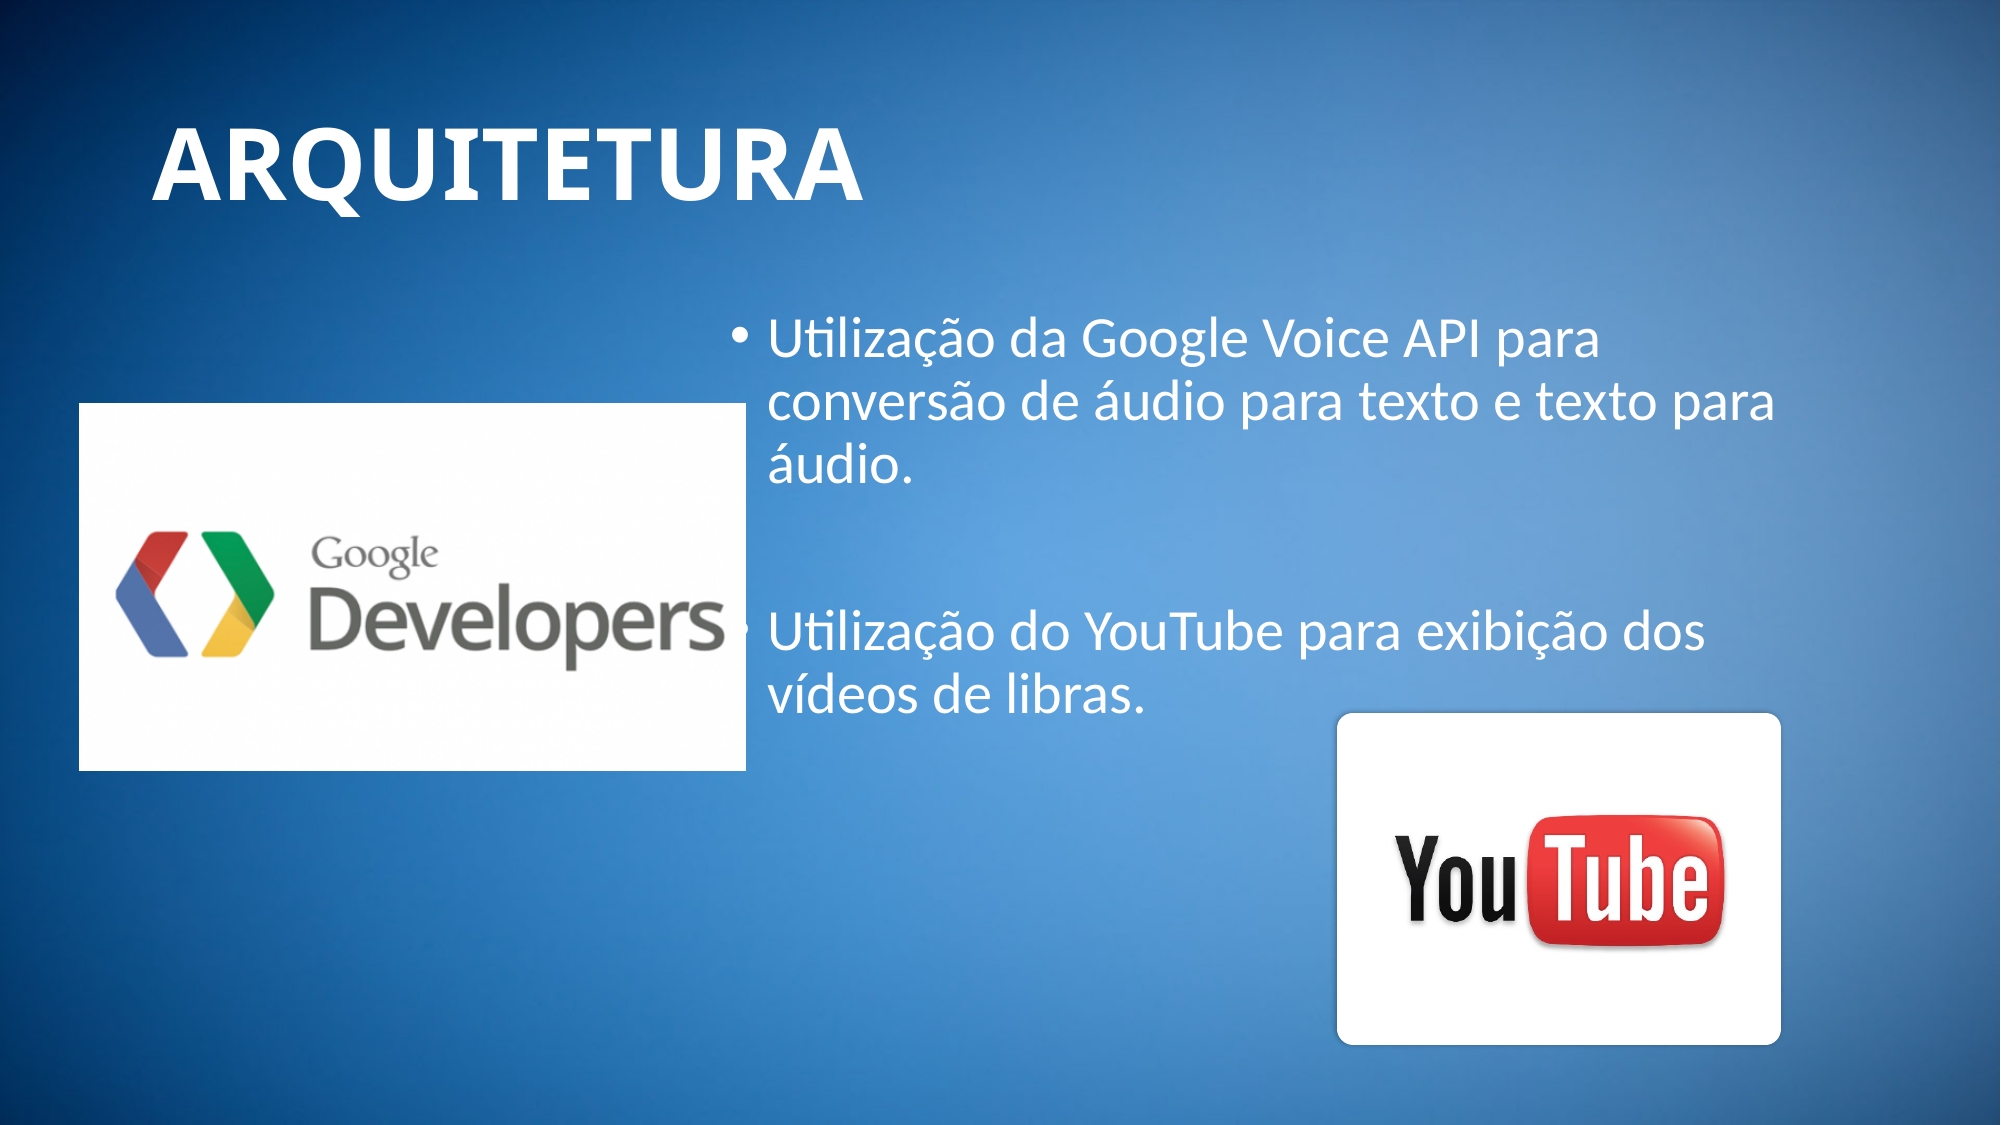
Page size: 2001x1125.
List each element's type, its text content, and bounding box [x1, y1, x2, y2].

picture [0, 0, 2000, 1125]
title ARQUITETURA [137, 59, 1863, 278]
list Utilização da Google Voice API para conversão de áudio para texto e texto para áudio. Utilização do YouTube para exibição dos vídeos de libras. [714, 299, 1863, 1014]
